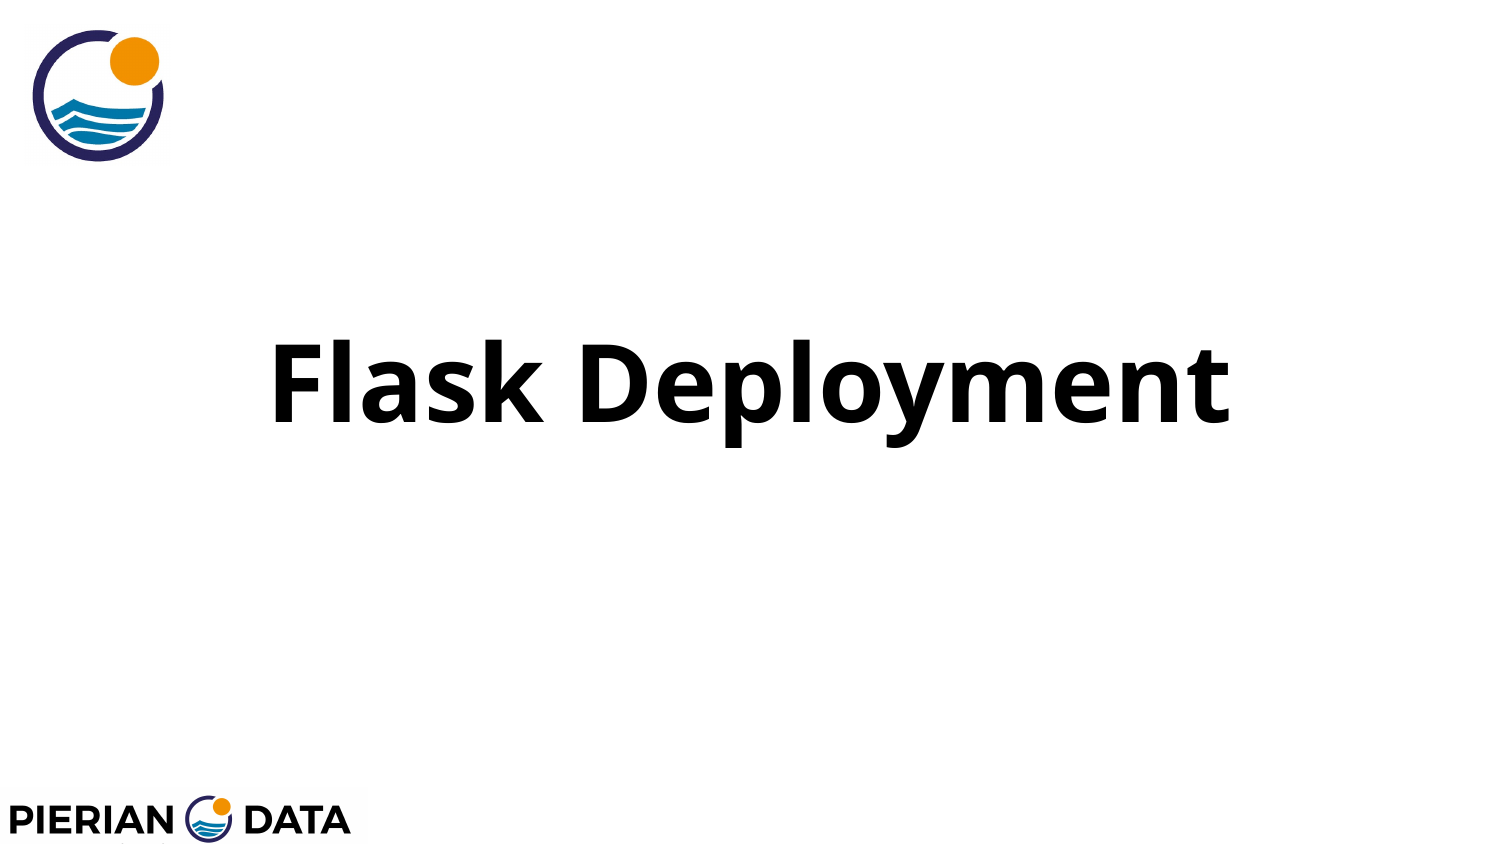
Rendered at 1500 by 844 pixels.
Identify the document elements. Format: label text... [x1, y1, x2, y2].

picture [24, 24, 172, 167]
picture [0, 787, 368, 844]
title Flask Deployment [51, 122, 1449, 459]
